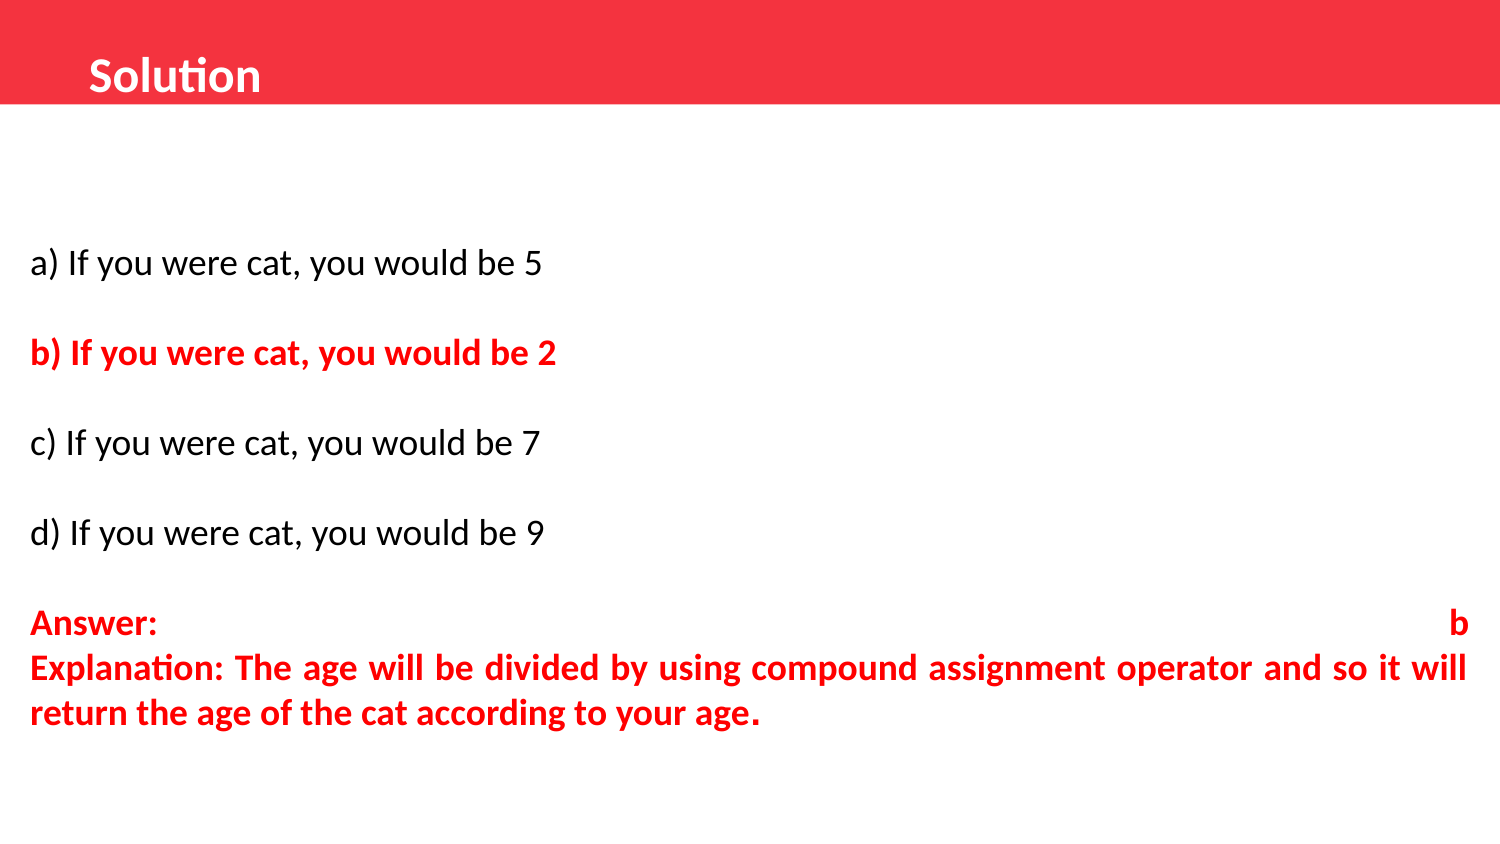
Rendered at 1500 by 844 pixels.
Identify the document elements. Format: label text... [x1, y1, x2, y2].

text_box a) If you were cat, you would be 5 b) If you were cat, you would be 2 c) If you were cat, you would be 7 d) If you were cat, you would be 9 Answer: b Explanation: The age will be divided by using compound assignment operator and so it will return the age of the cat according to your age. [15, 133, 1484, 829]
text_box [0, 0, 1500, 105]
text_box Solution [88, 40, 1228, 105]
